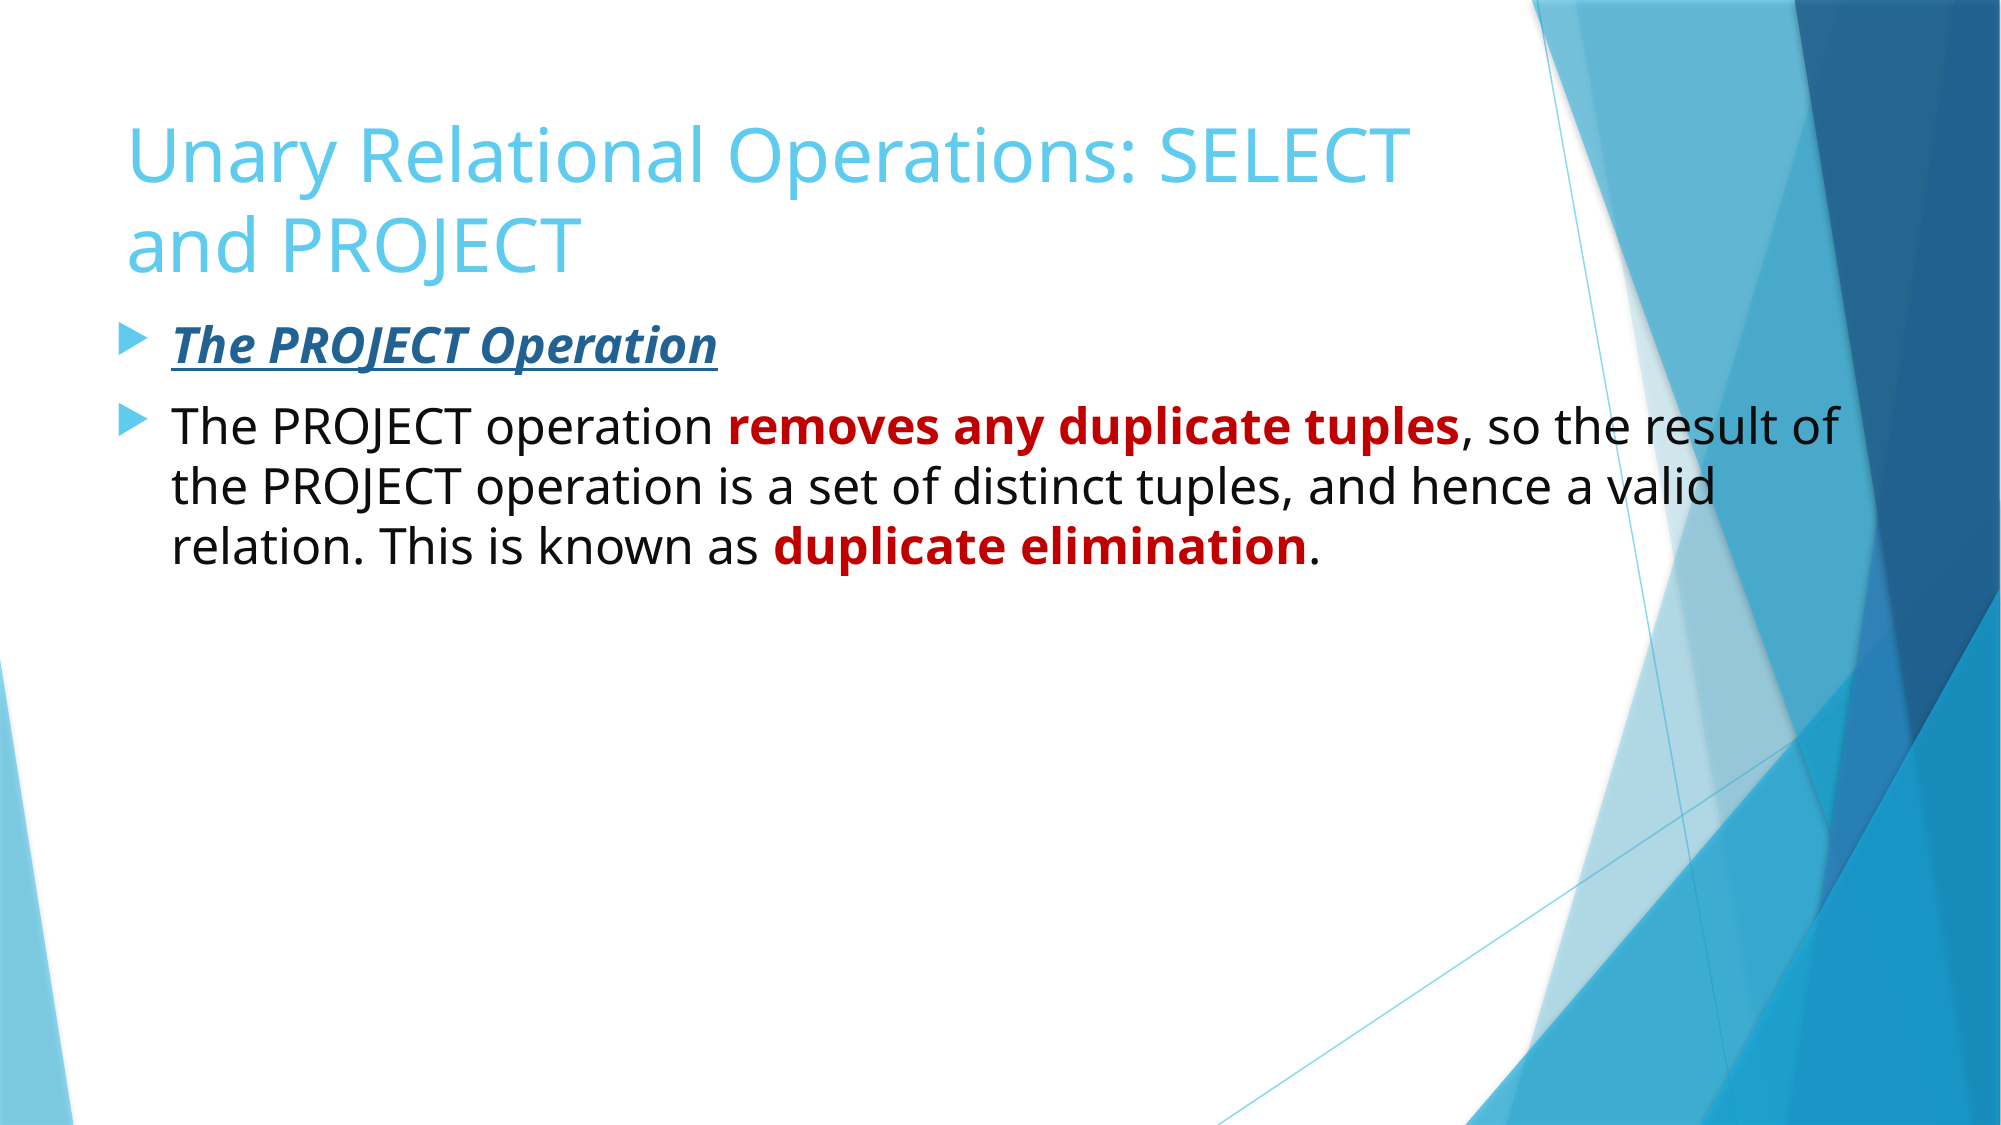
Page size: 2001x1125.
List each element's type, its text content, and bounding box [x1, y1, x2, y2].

title Unary Relational Operations: SELECT and PROJECT [111, 99, 1522, 317]
